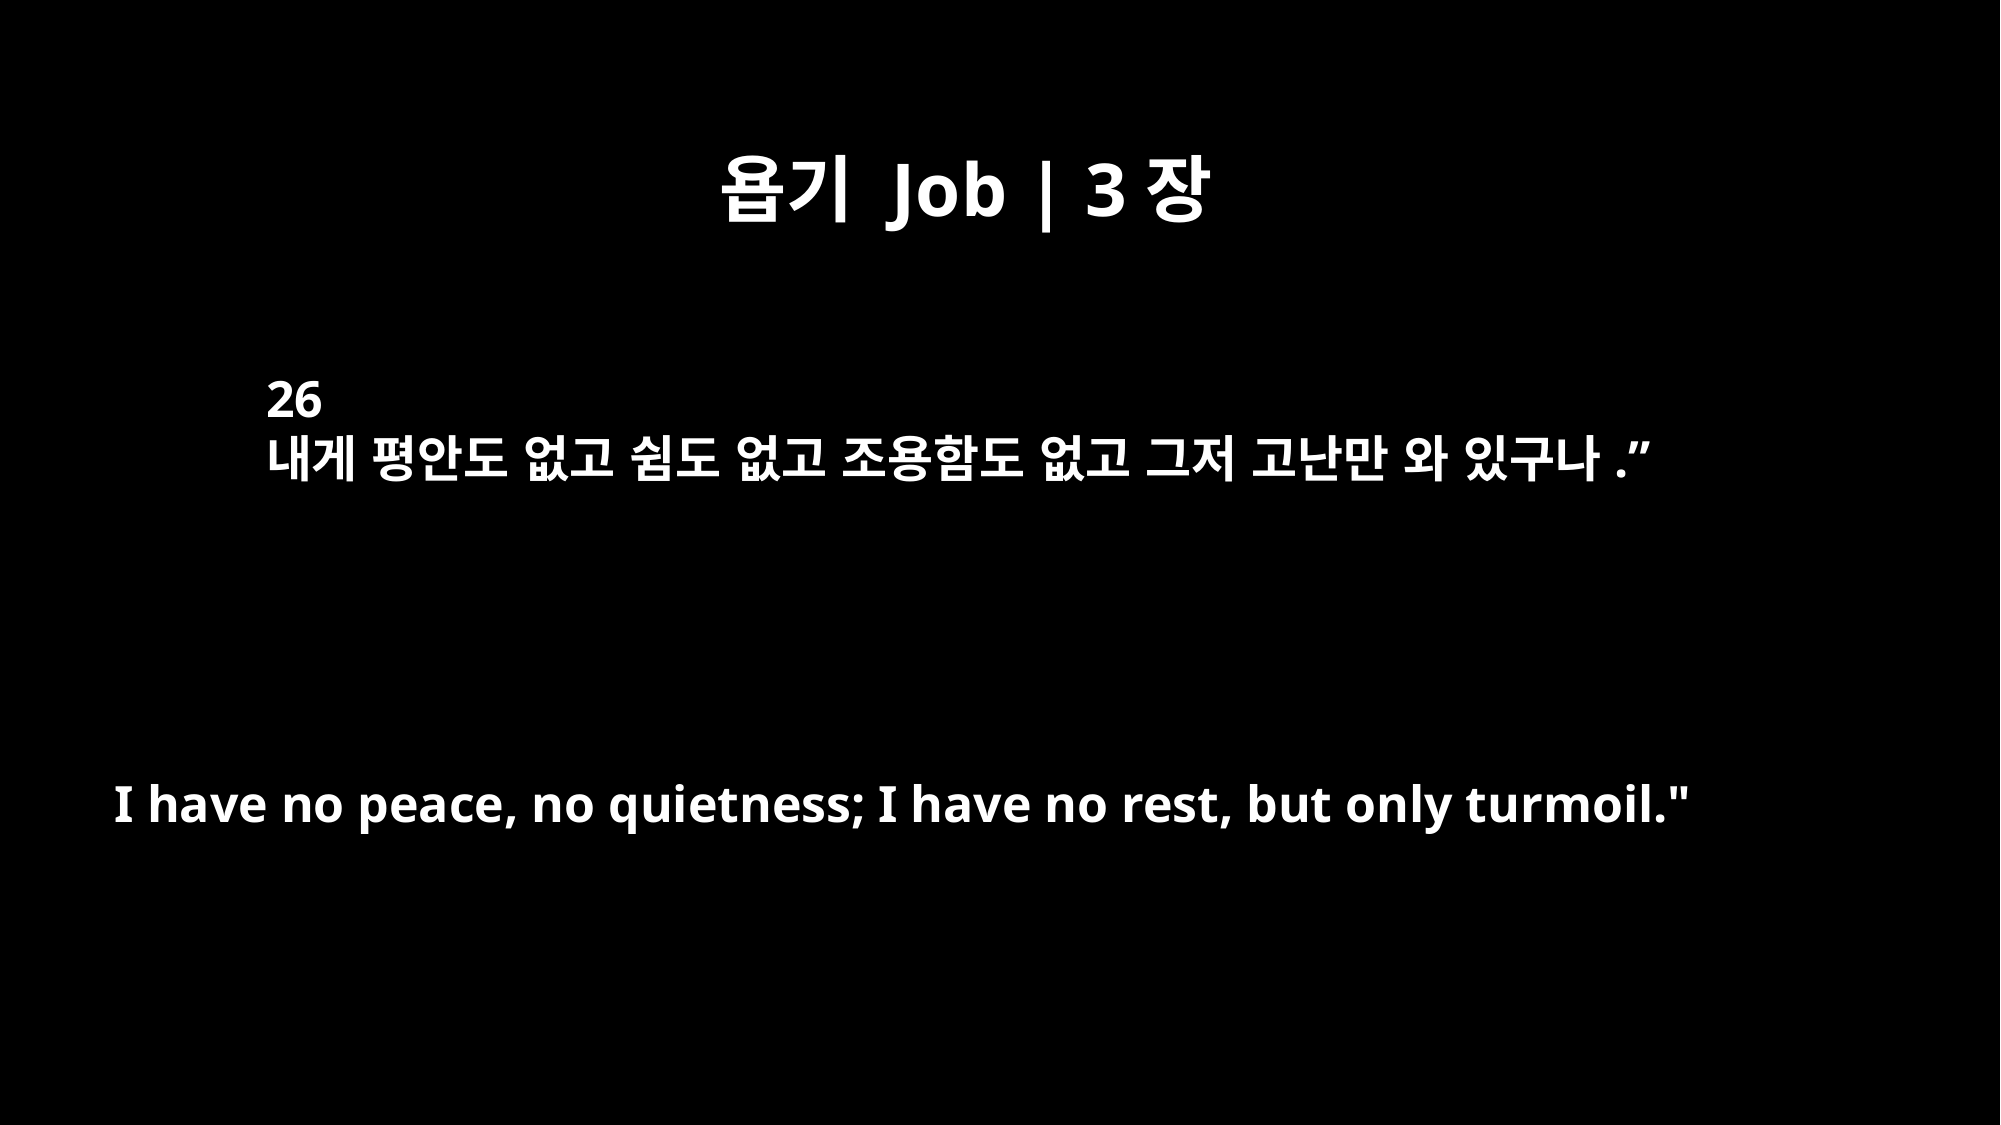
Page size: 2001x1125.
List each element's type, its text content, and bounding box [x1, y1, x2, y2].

text_box I have no peace, no quietness; I have no rest, but only turmoil." [100, 764, 1708, 840]
text_box 26 내게 평안도 없고 쉼도 없고 조용함도 없고 그저 고난만 와 있구나.” [251, 359, 1666, 495]
text_box 욥기 Job | 3장 [704, 136, 1228, 239]
